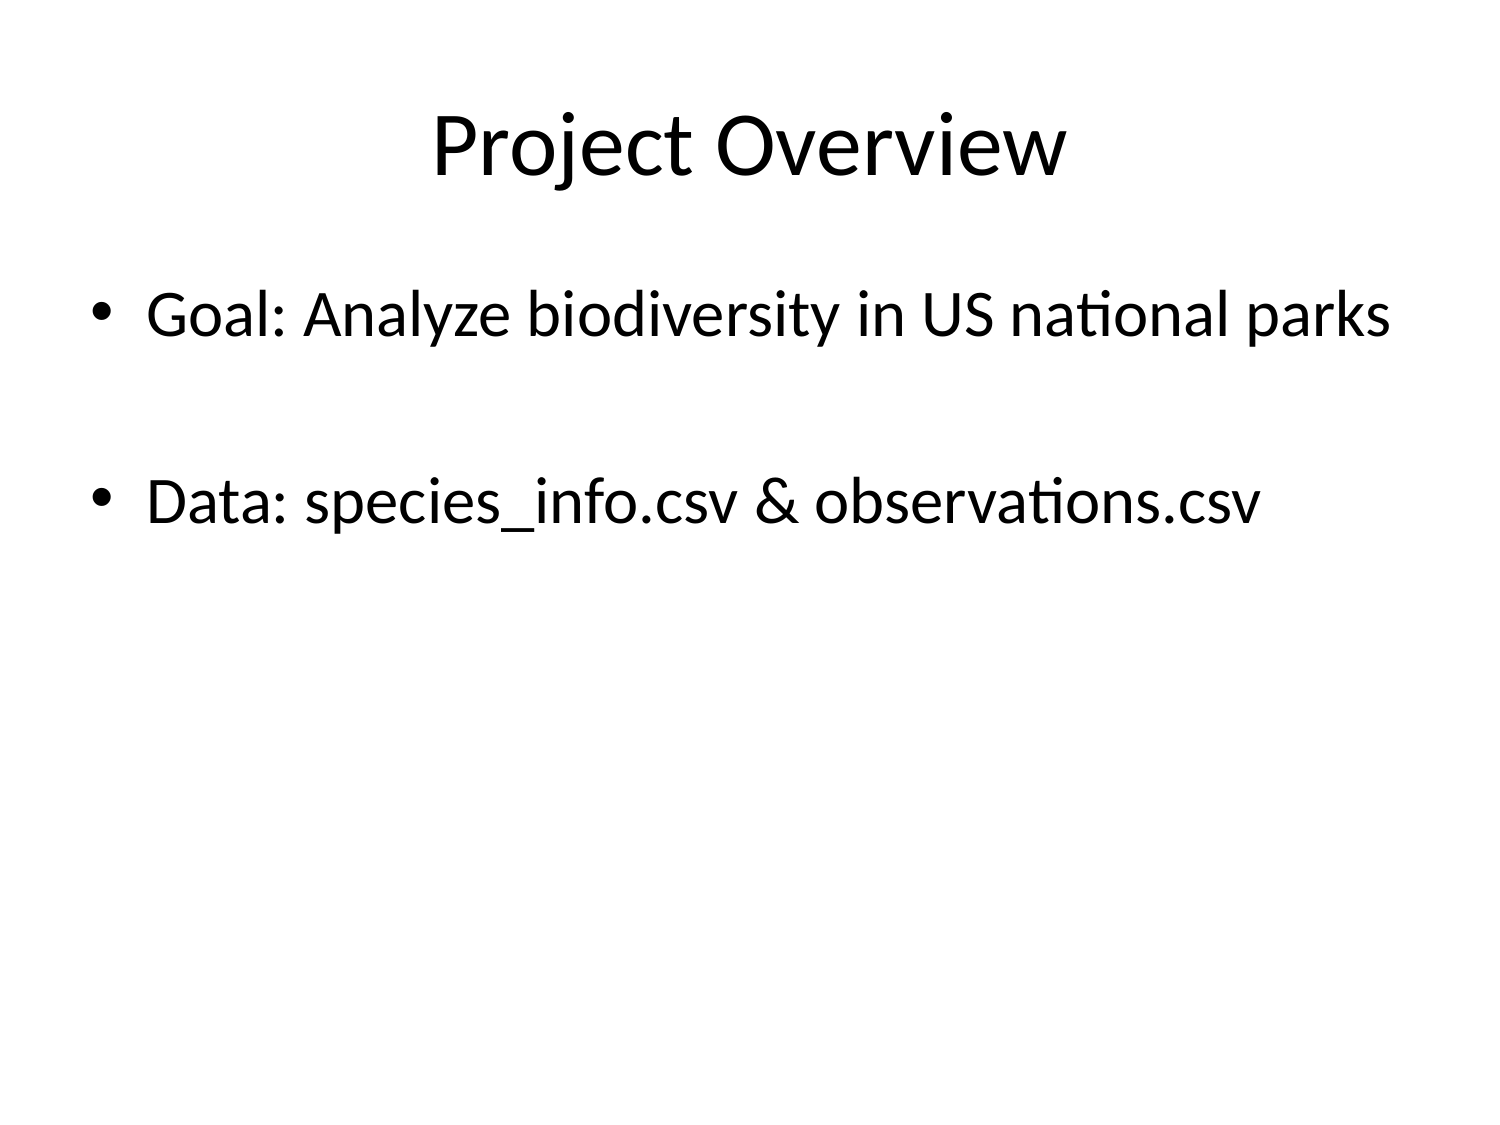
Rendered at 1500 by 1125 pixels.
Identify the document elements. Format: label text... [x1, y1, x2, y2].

list Goal: Analyze biodiversity in US national parks Data: species_info.csv & observations.csv [75, 262, 1425, 1005]
title Project Overview [75, 45, 1425, 233]
